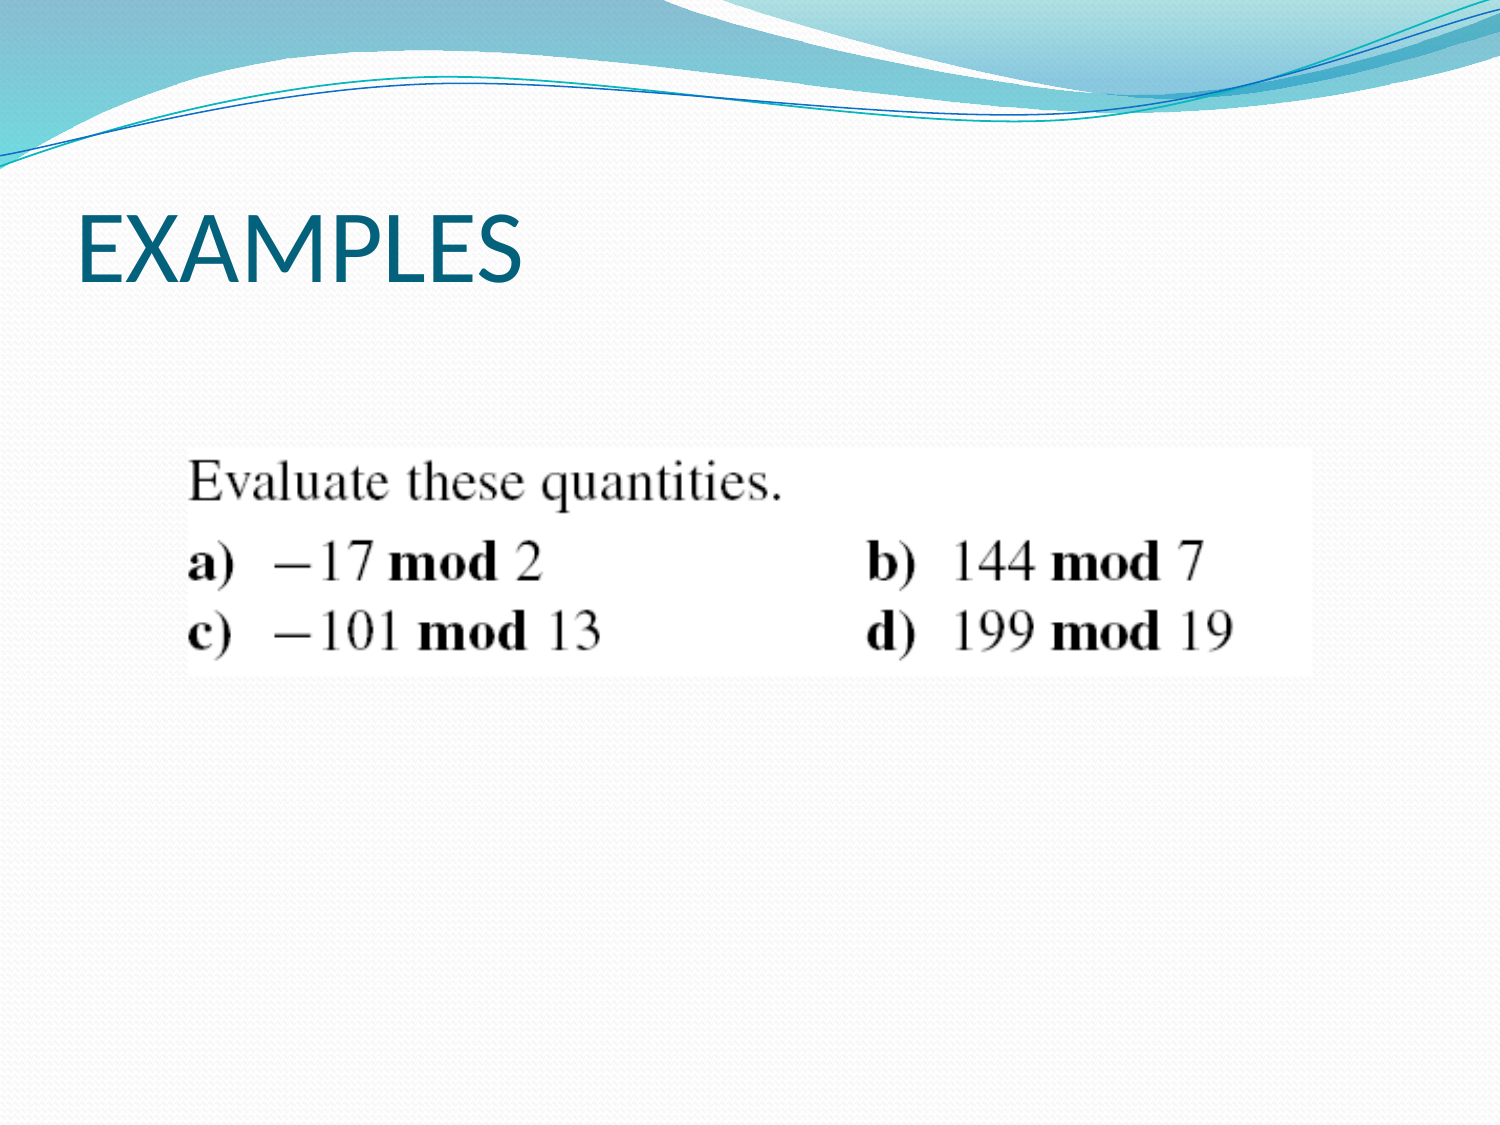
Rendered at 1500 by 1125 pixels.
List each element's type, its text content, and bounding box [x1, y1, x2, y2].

picture [187, 448, 1313, 677]
title EXAMPLES [75, 115, 1425, 303]
